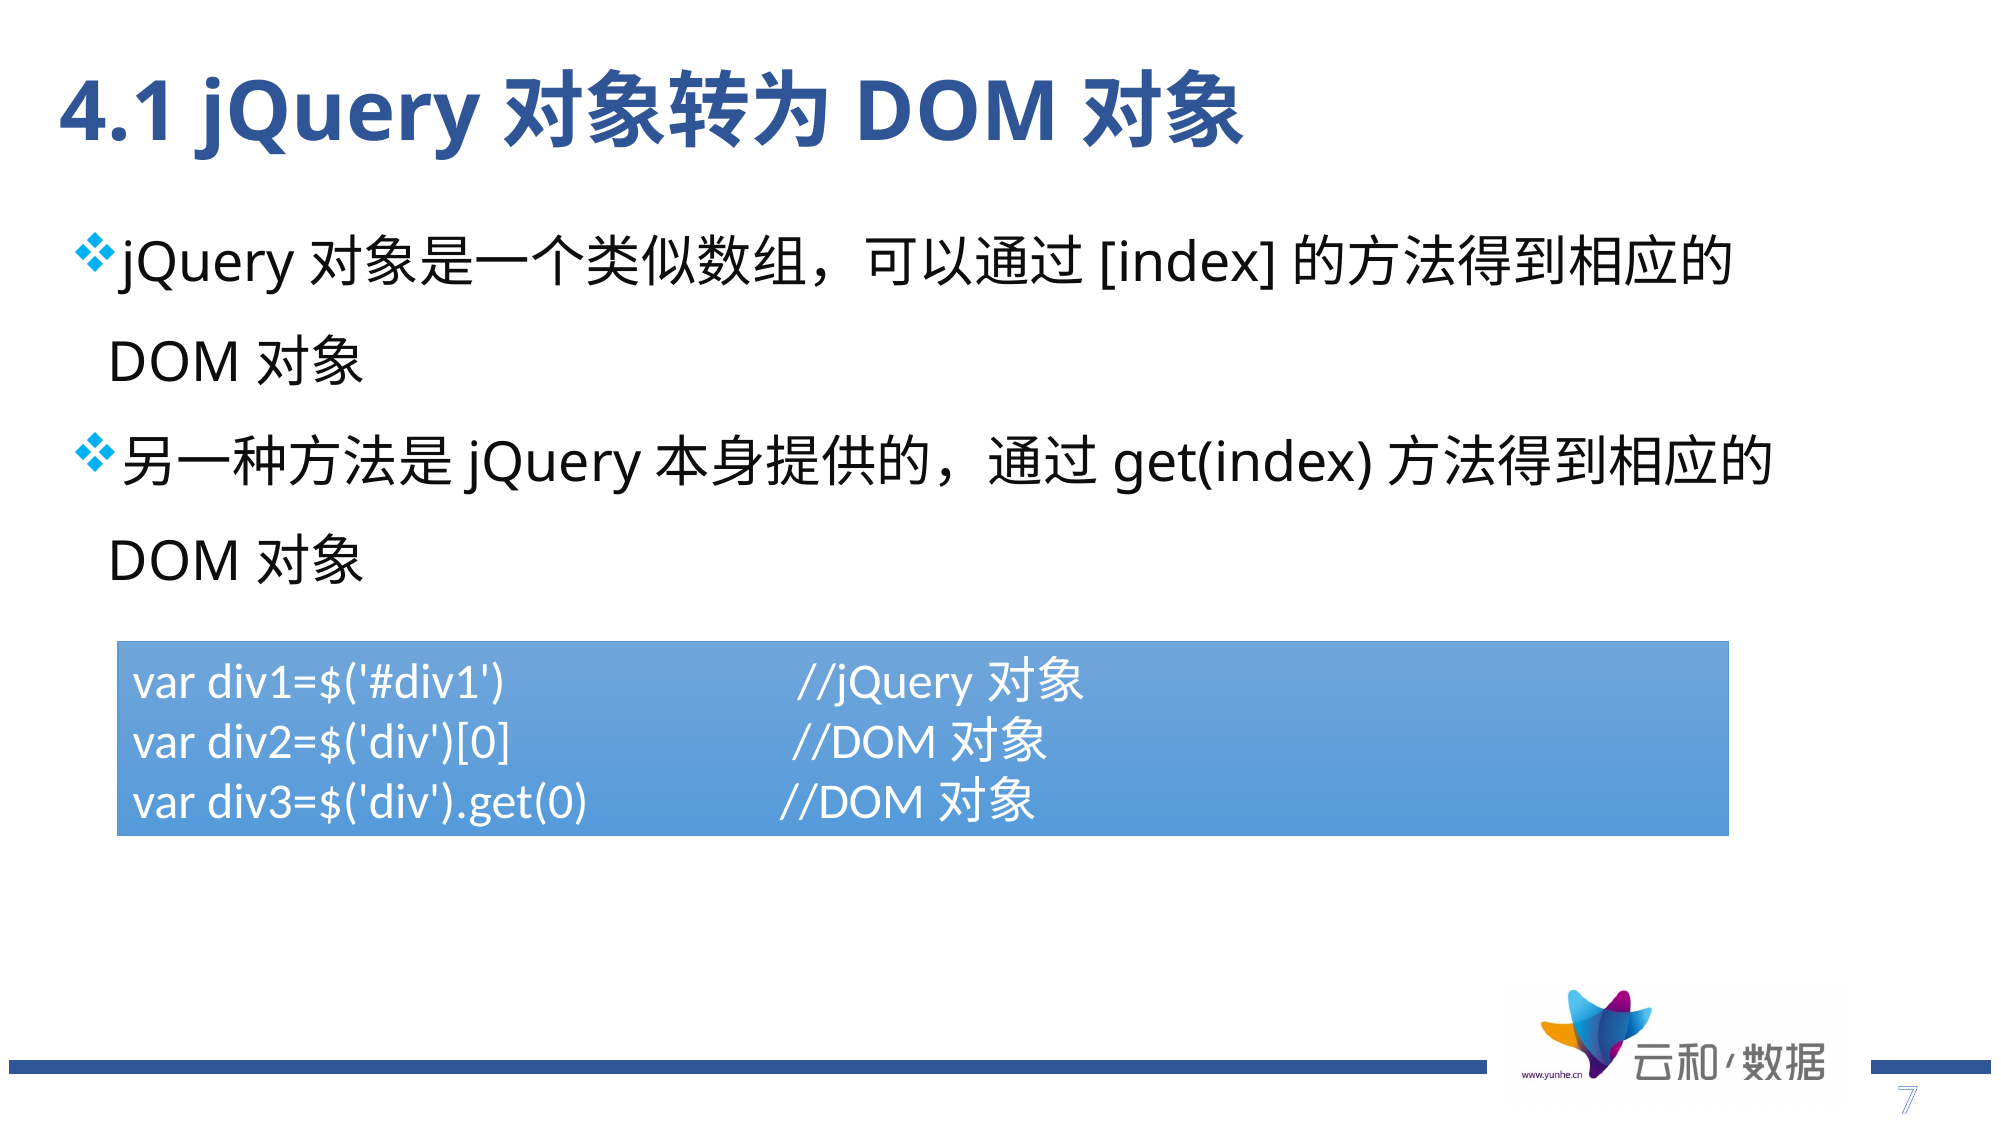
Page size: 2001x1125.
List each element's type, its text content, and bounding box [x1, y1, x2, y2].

list jQuery对象是一个类似数组，可以通过[index]的方法得到相应的DOM对象 另一种方法是jQuery本身提供的，通过get(index)方法得到相应的DOM对象 [55, 184, 1791, 989]
title 4.1 jQuery对象转为DOM对象 [44, 4, 1770, 222]
picture [1504, 981, 1845, 1106]
text_box var div1=$('#div1') //jQuery对象 var div2=$('div')[0] //DOM对象 var div3=$('div').get(0) //DOM对象 [117, 641, 1729, 836]
